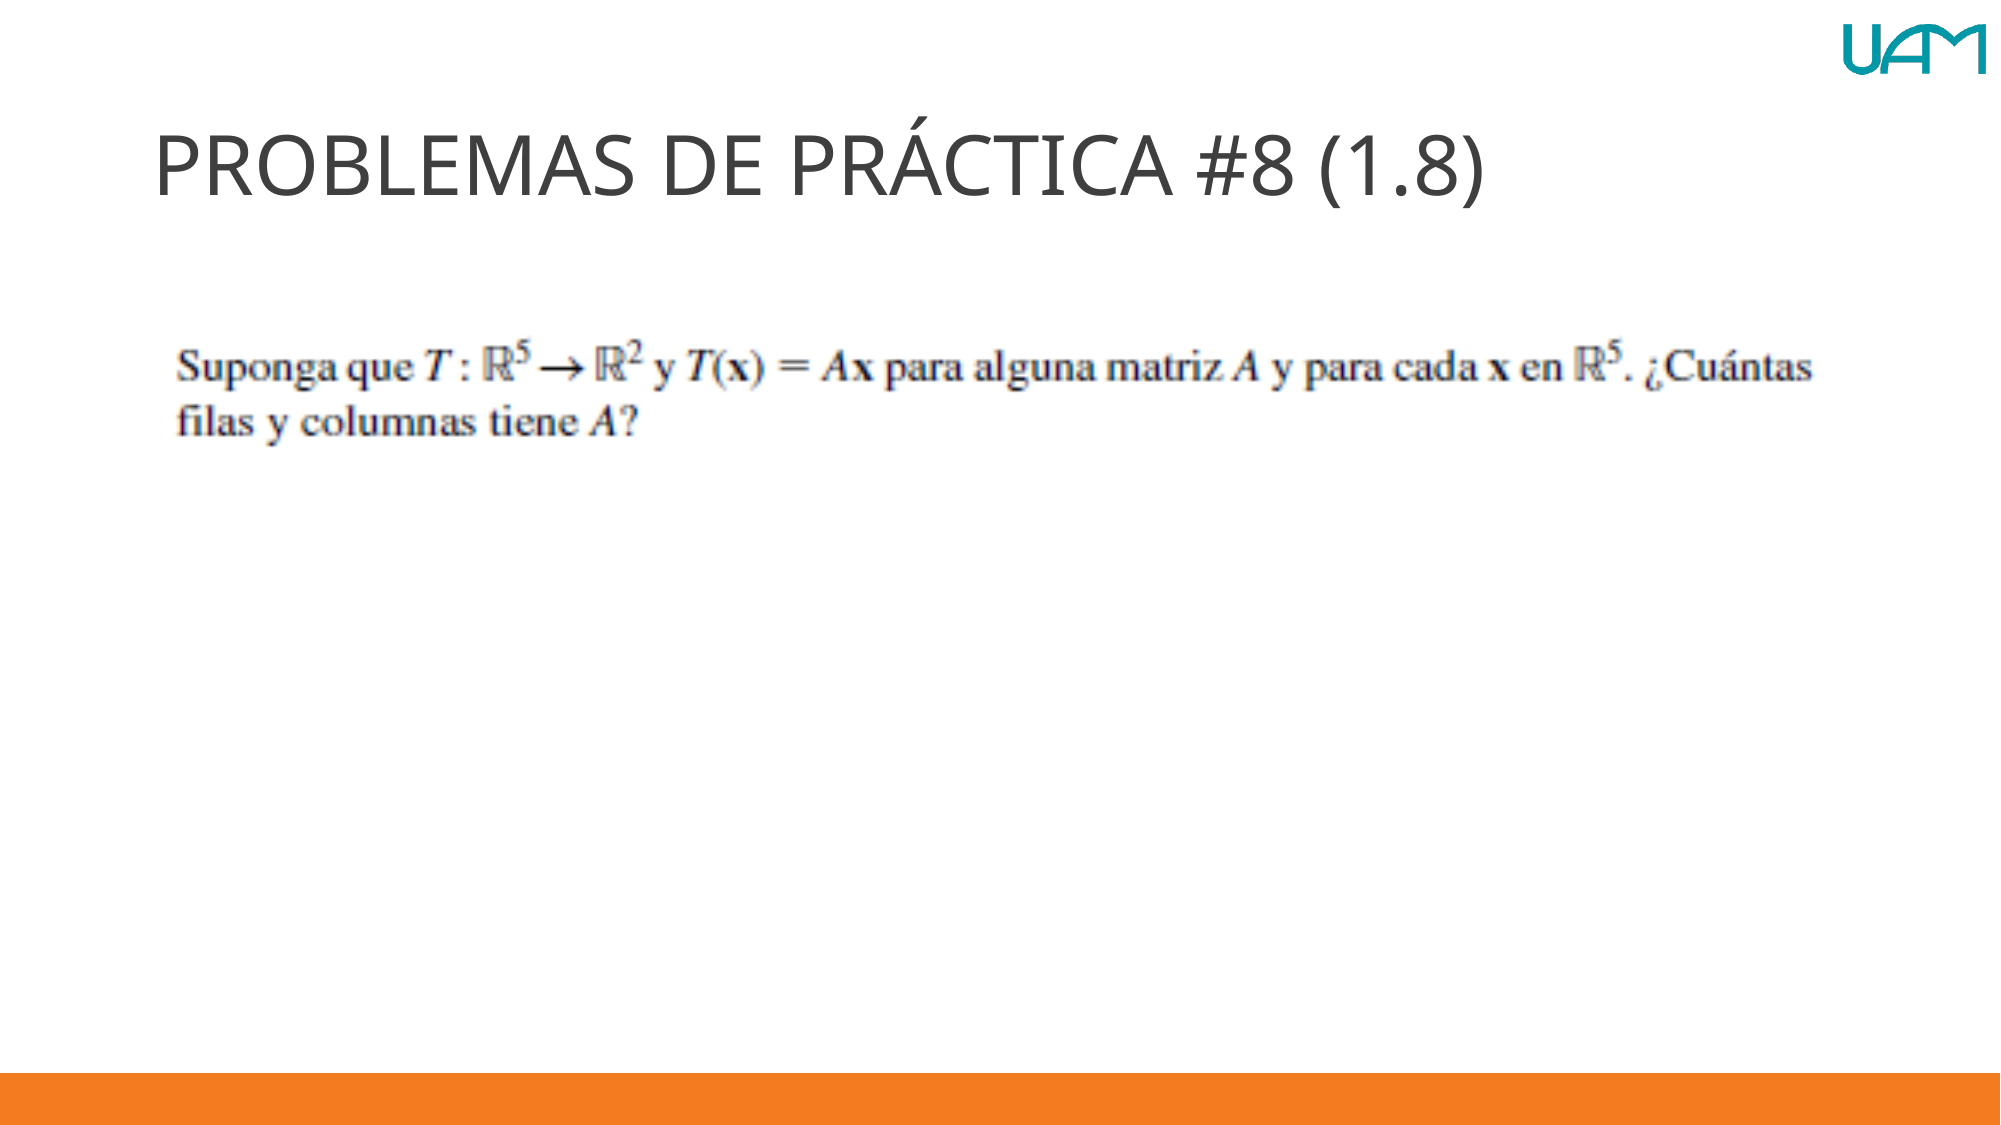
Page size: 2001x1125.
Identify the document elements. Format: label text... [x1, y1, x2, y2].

picture [1829, 1, 2000, 97]
title PROBLEMAS DE PRÁCTICA #8 (1.8) [137, 59, 1863, 278]
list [158, 319, 1850, 461]
